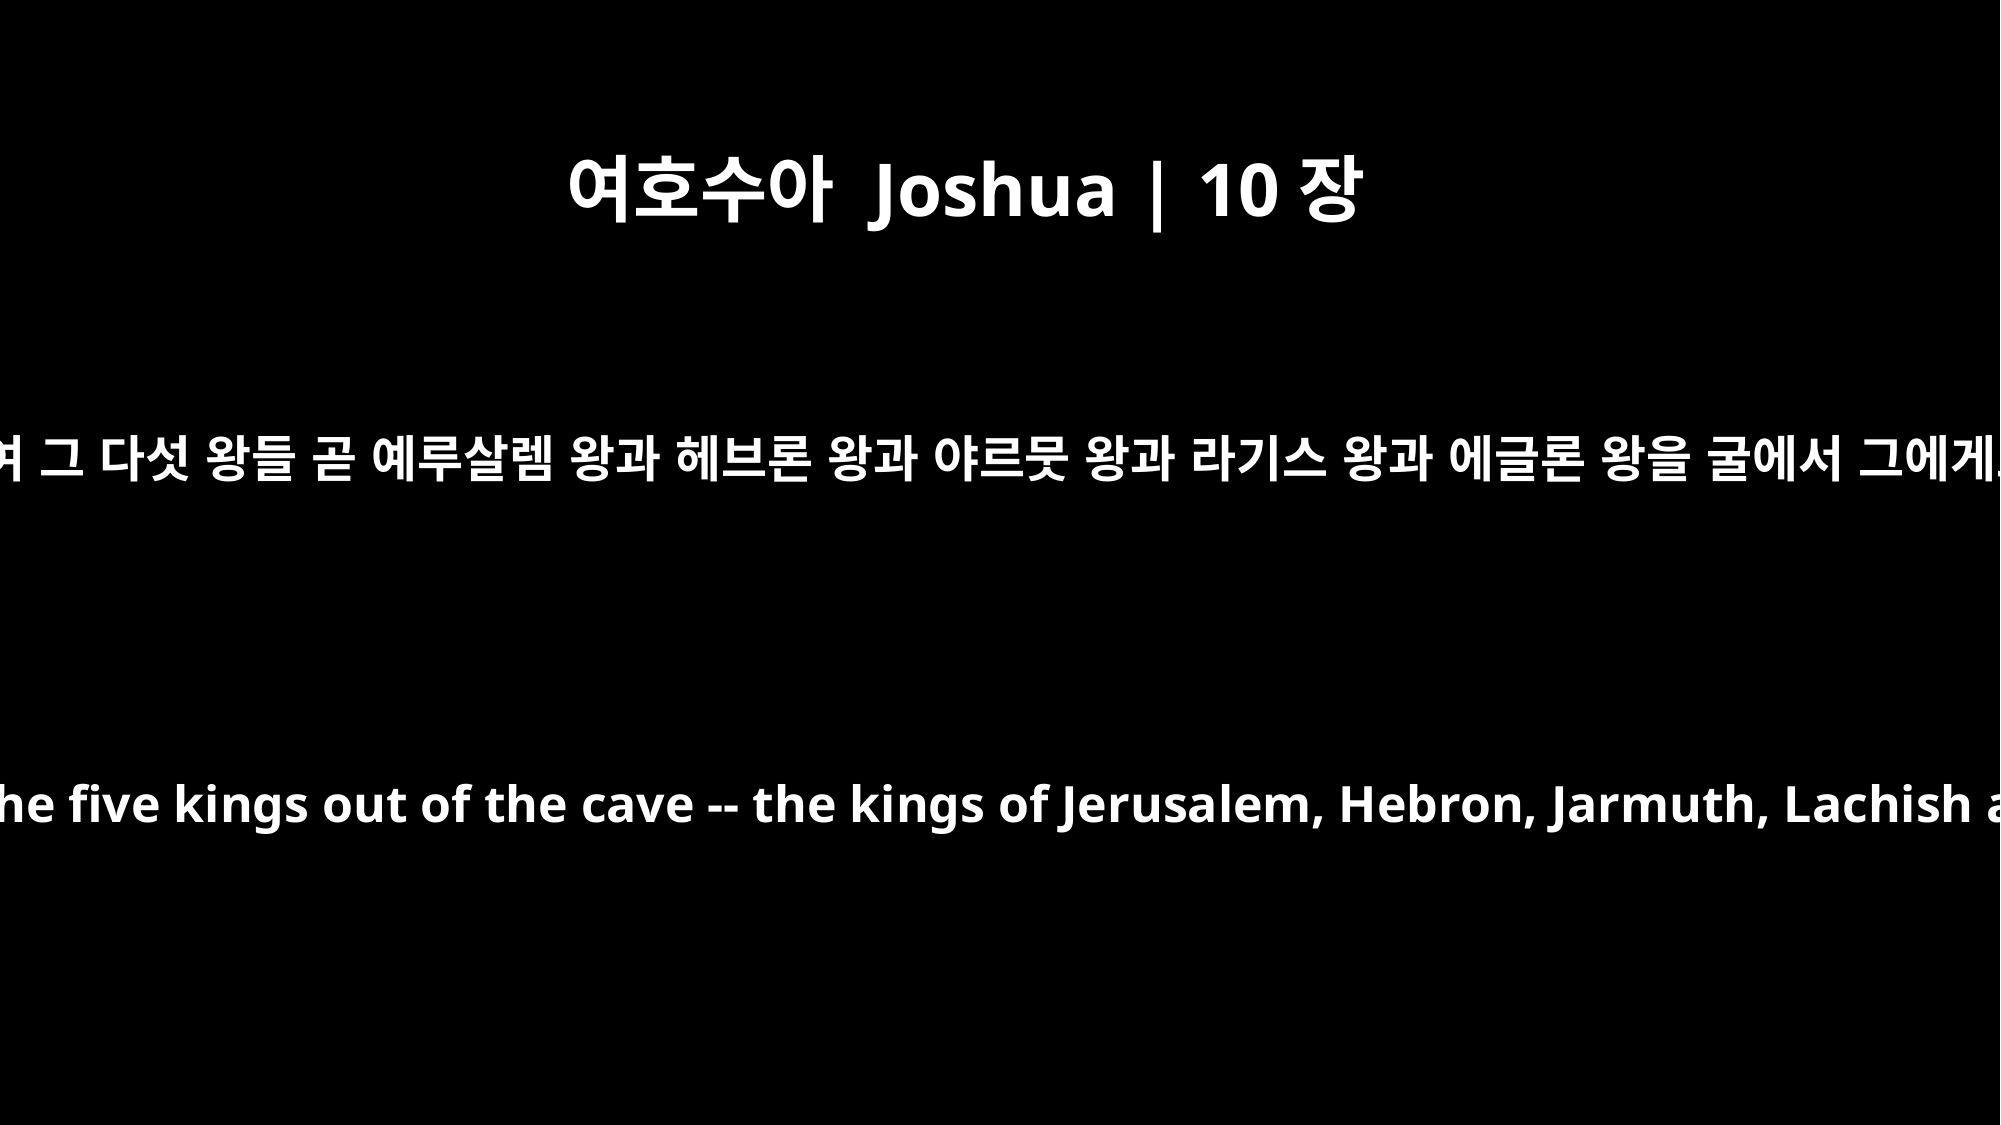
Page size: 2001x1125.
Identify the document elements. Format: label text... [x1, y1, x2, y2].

text_box So they brought the five kings out of the cave -- the kings of Jerusalem, Hebron, Jarmuth, Lachish and Eglon. [0, 764, 2000, 840]
text_box 여호수아 Joshua | 10장 [551, 136, 1381, 239]
text_box 23 그들이 그대로 하여 그 다섯 왕들 곧 예루살렘 왕과 헤브론 왕과 야르뭇 왕과 라기스 왕과 에글론 왕을 굴에서 그에게로 끌어내니라 [0, 359, 2000, 495]
